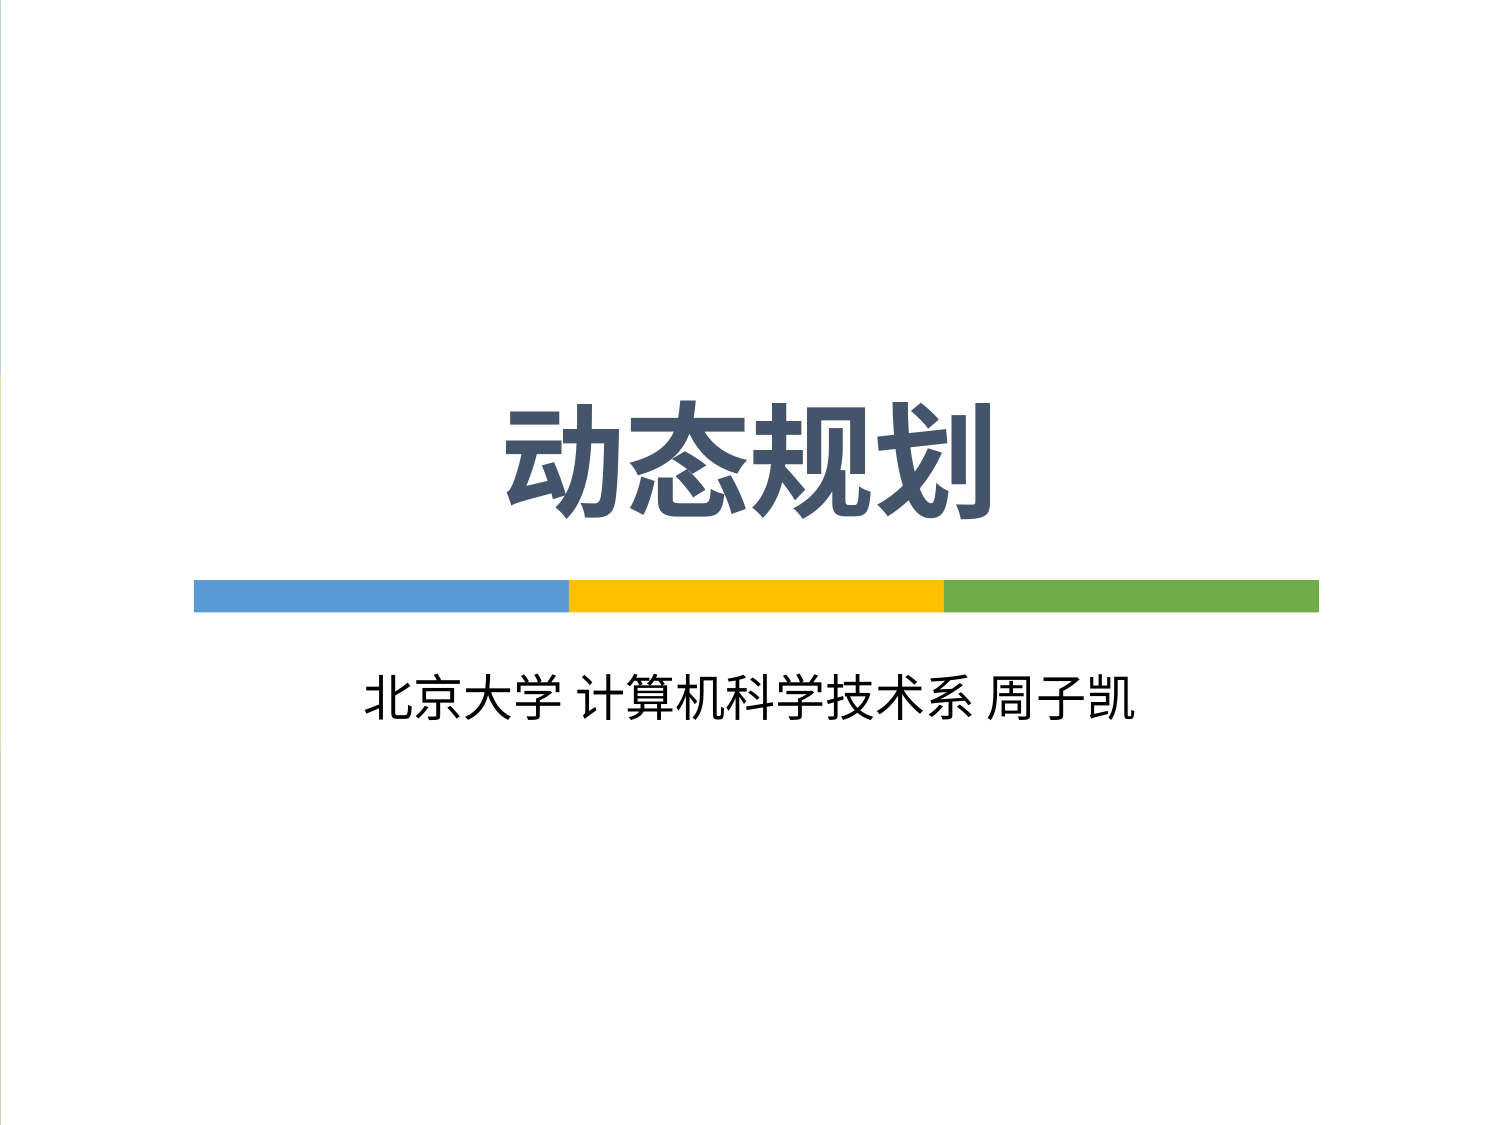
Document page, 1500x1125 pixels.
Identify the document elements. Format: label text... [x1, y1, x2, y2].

title 动态规划 [187, 149, 1313, 542]
subtitle 北京大学 计算机科学技术系 周子凯 [187, 665, 1313, 937]
